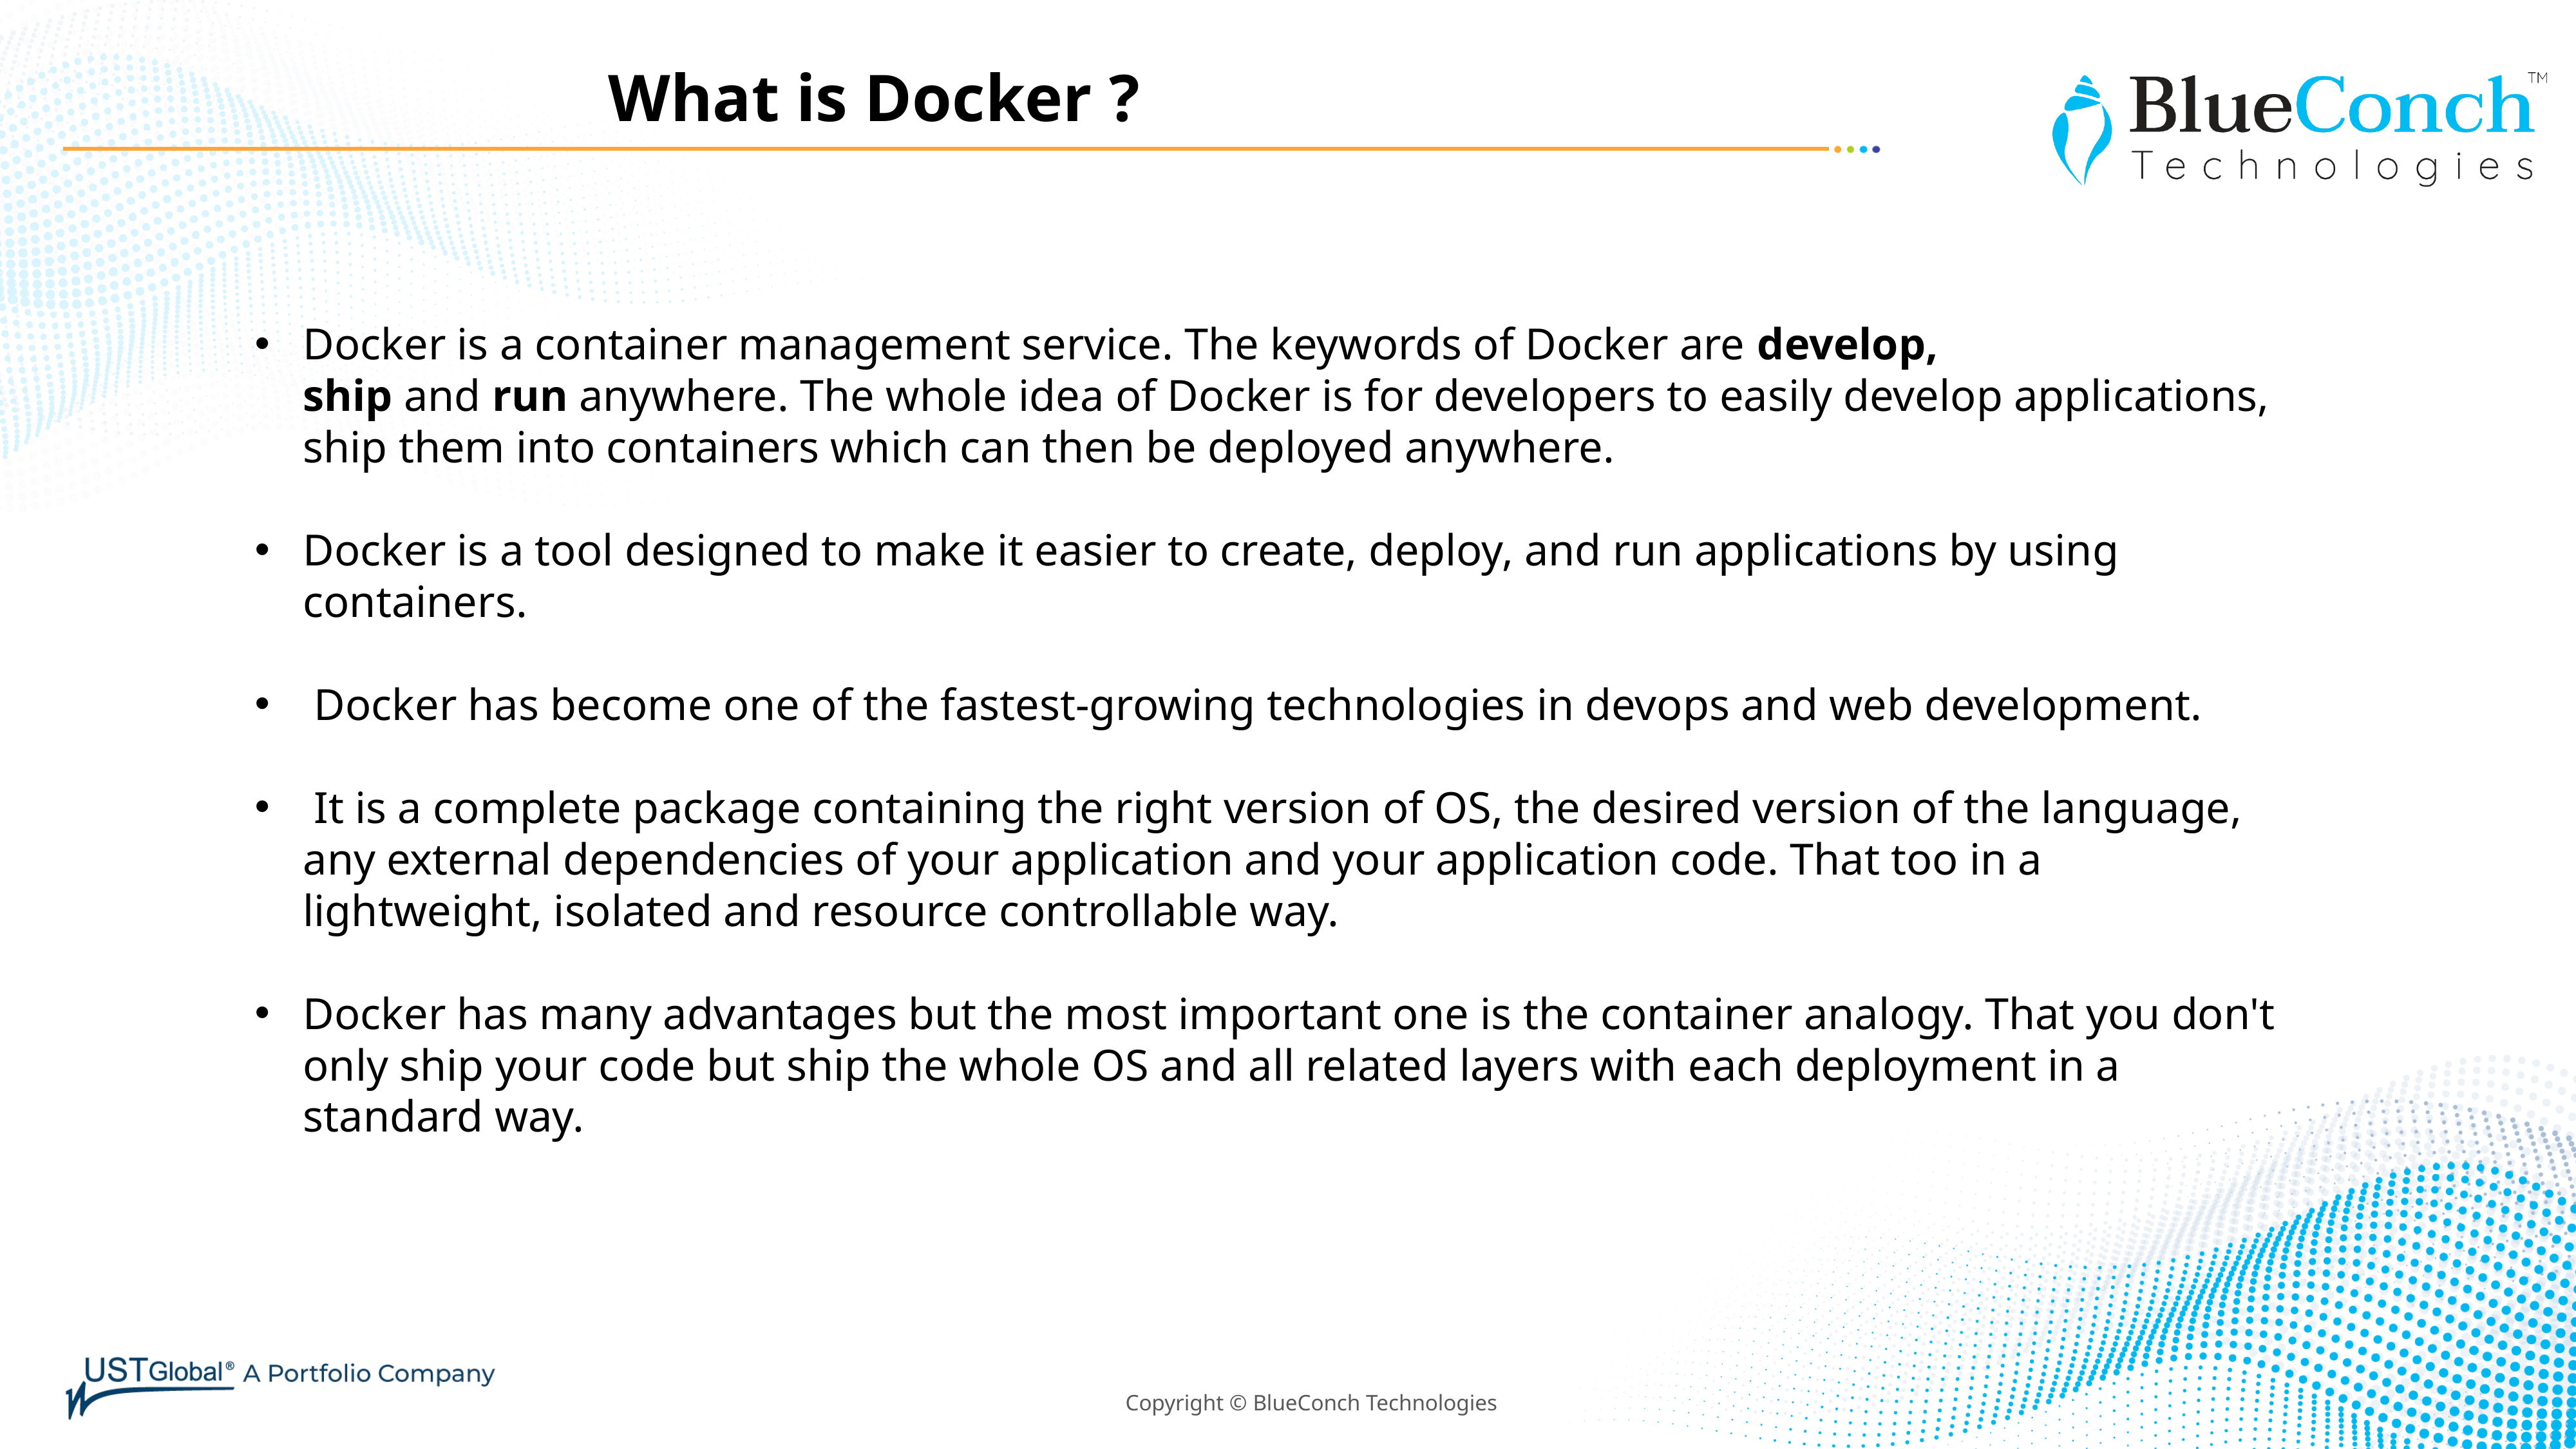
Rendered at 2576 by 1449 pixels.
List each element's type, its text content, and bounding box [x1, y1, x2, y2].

text_box Docker is a container management service. The keywords of Docker are develop, ship and run anywhere. The whole idea of Docker is for developers to easily develop applications, ship them into containers which can then be deployed anywhere. Docker is a tool designed to make it easier to create, deploy, and run applications by using containers. Docker has become one of the fastest-growing technologies in devops and web development. It is a complete package containing the right version of OS, the desired version of the language, any external dependencies of your application and your application code. That too in a lightweight, isolated and resource controllable way. Docker has many advantages but the most important one is the container analogy. That you don't only ship your code but ship the whole OS and all related layers with each deployment in a standard way. [245, 312, 2295, 1449]
text_box What is Docker ? [230, 52, 1519, 139]
picture [1832, 142, 1884, 156]
picture [2295, 990, 2576, 1449]
picture [2052, 72, 2547, 187]
picture [62, 1355, 245, 1422]
